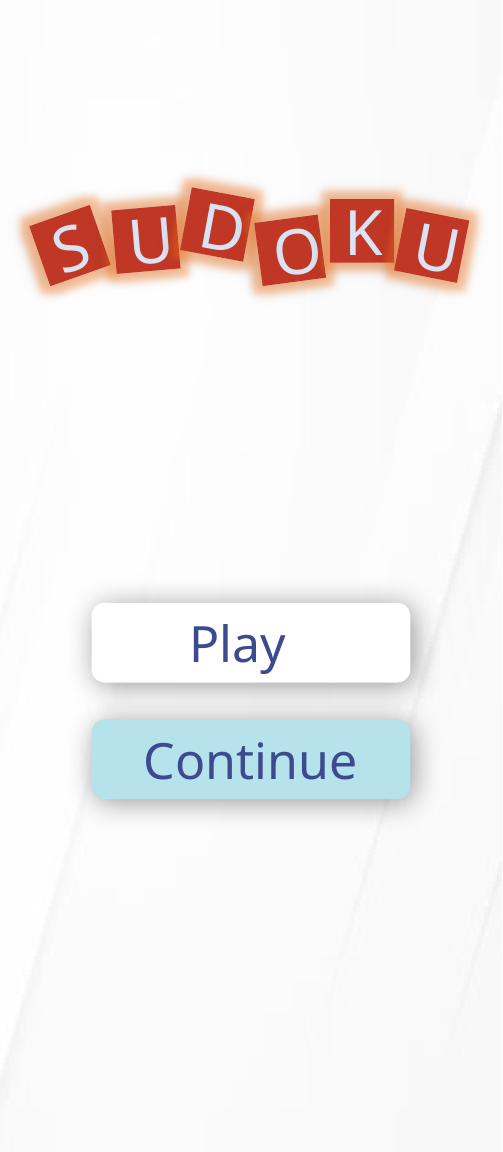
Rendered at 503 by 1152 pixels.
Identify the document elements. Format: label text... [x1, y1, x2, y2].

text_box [38, 192, 464, 283]
text_box Continue [90, 718, 412, 801]
text_box Play [90, 601, 412, 684]
